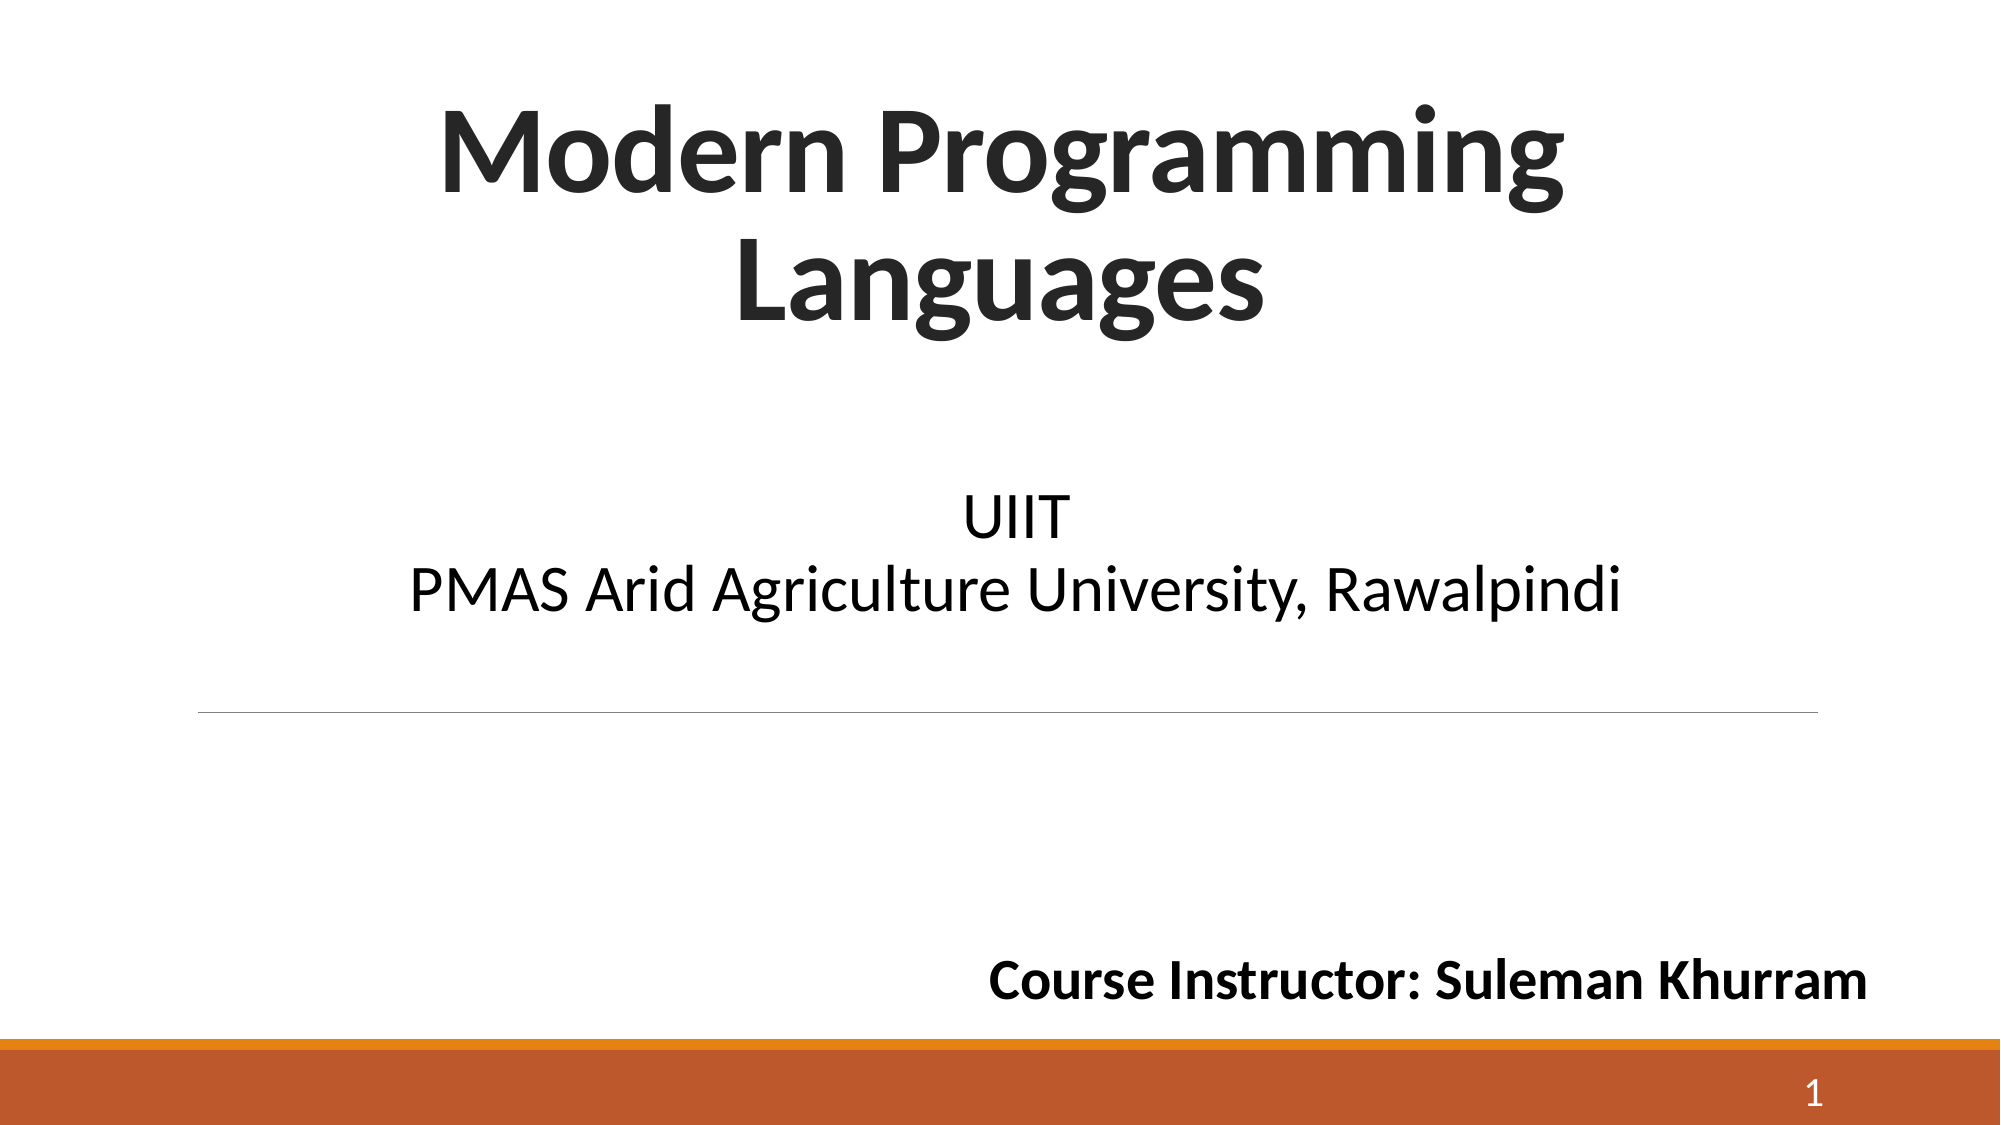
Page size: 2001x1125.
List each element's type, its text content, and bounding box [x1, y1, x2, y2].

slide_number 1 [1624, 1059, 1840, 1120]
text_box UIIT PMAS Arid Agriculture University, Rawalpindi [209, 401, 1824, 705]
title Modern Programming Languages [181, 249, 1820, 354]
text_box Course Instructor: Suleman Khurram [917, 941, 1943, 1012]
